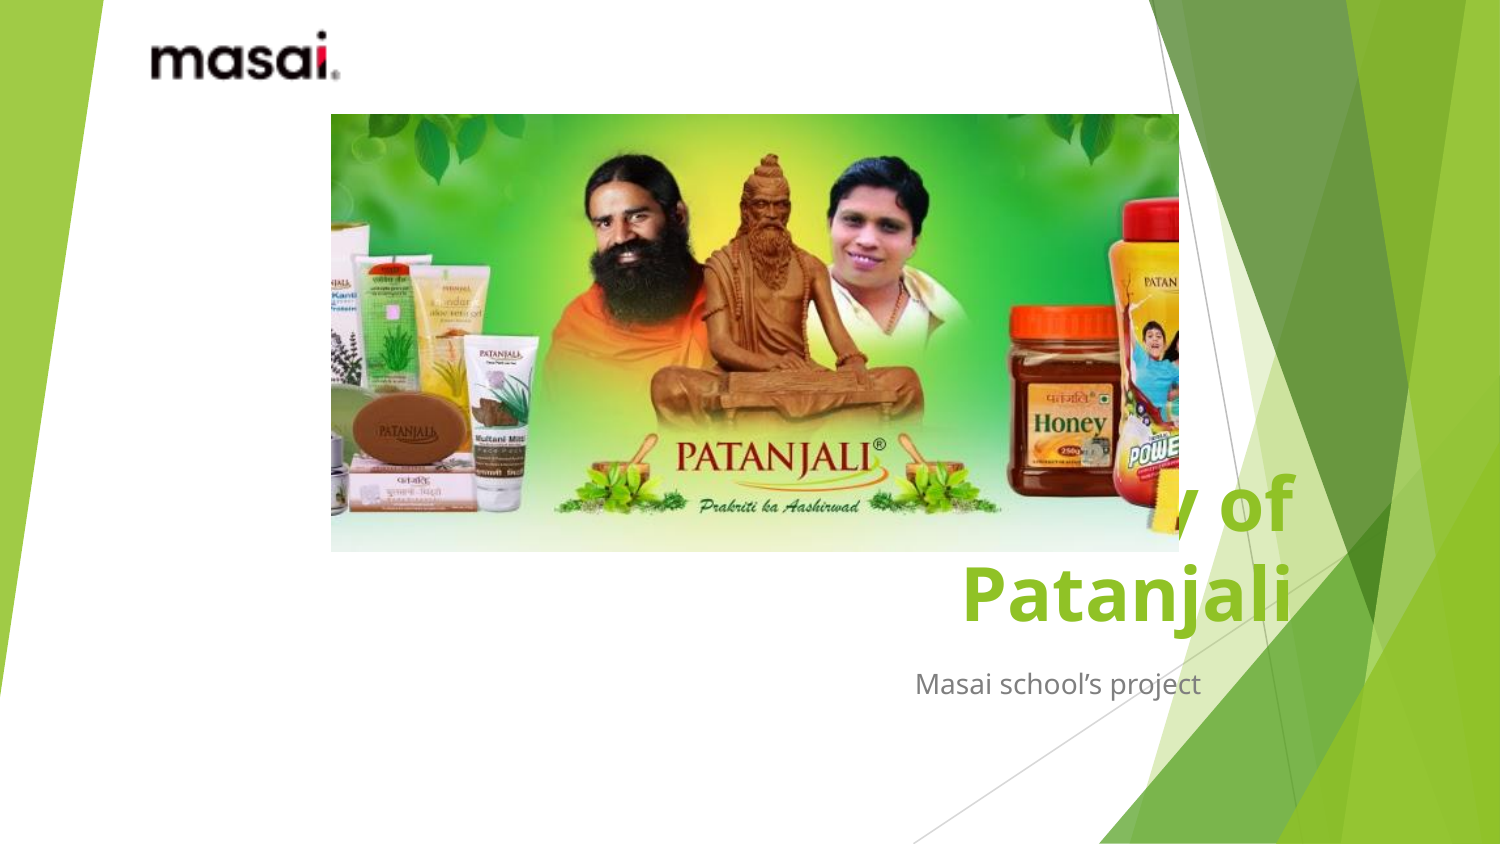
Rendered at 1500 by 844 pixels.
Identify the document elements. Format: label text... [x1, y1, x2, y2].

subtitle Masai school’s project [131, 651, 1217, 719]
picture [331, 114, 1179, 552]
picture [130, 24, 349, 99]
title Business Strategy of Patanjali [202, 529, 1310, 652]
